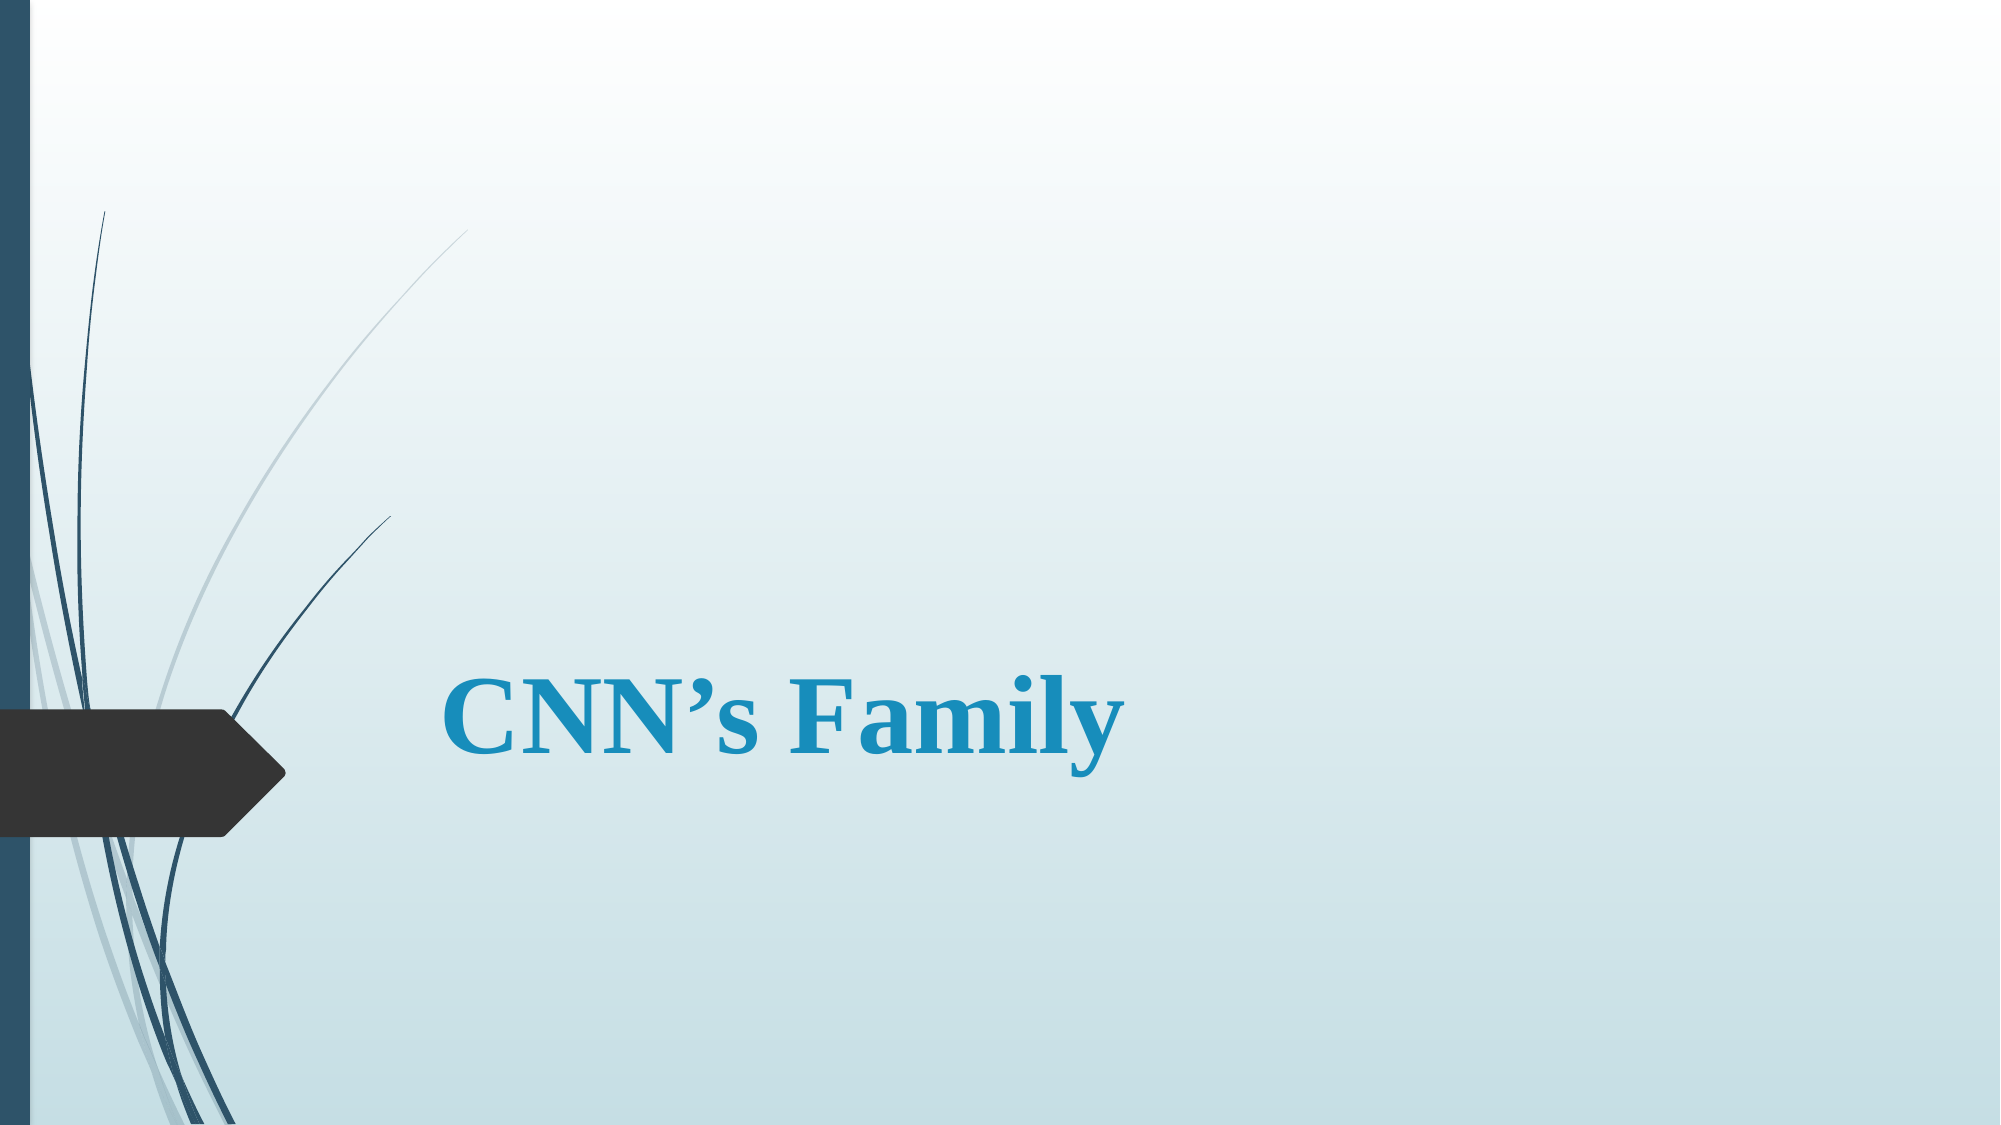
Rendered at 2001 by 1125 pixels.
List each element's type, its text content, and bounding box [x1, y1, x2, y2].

title CNN’s Family [424, 412, 1888, 784]
